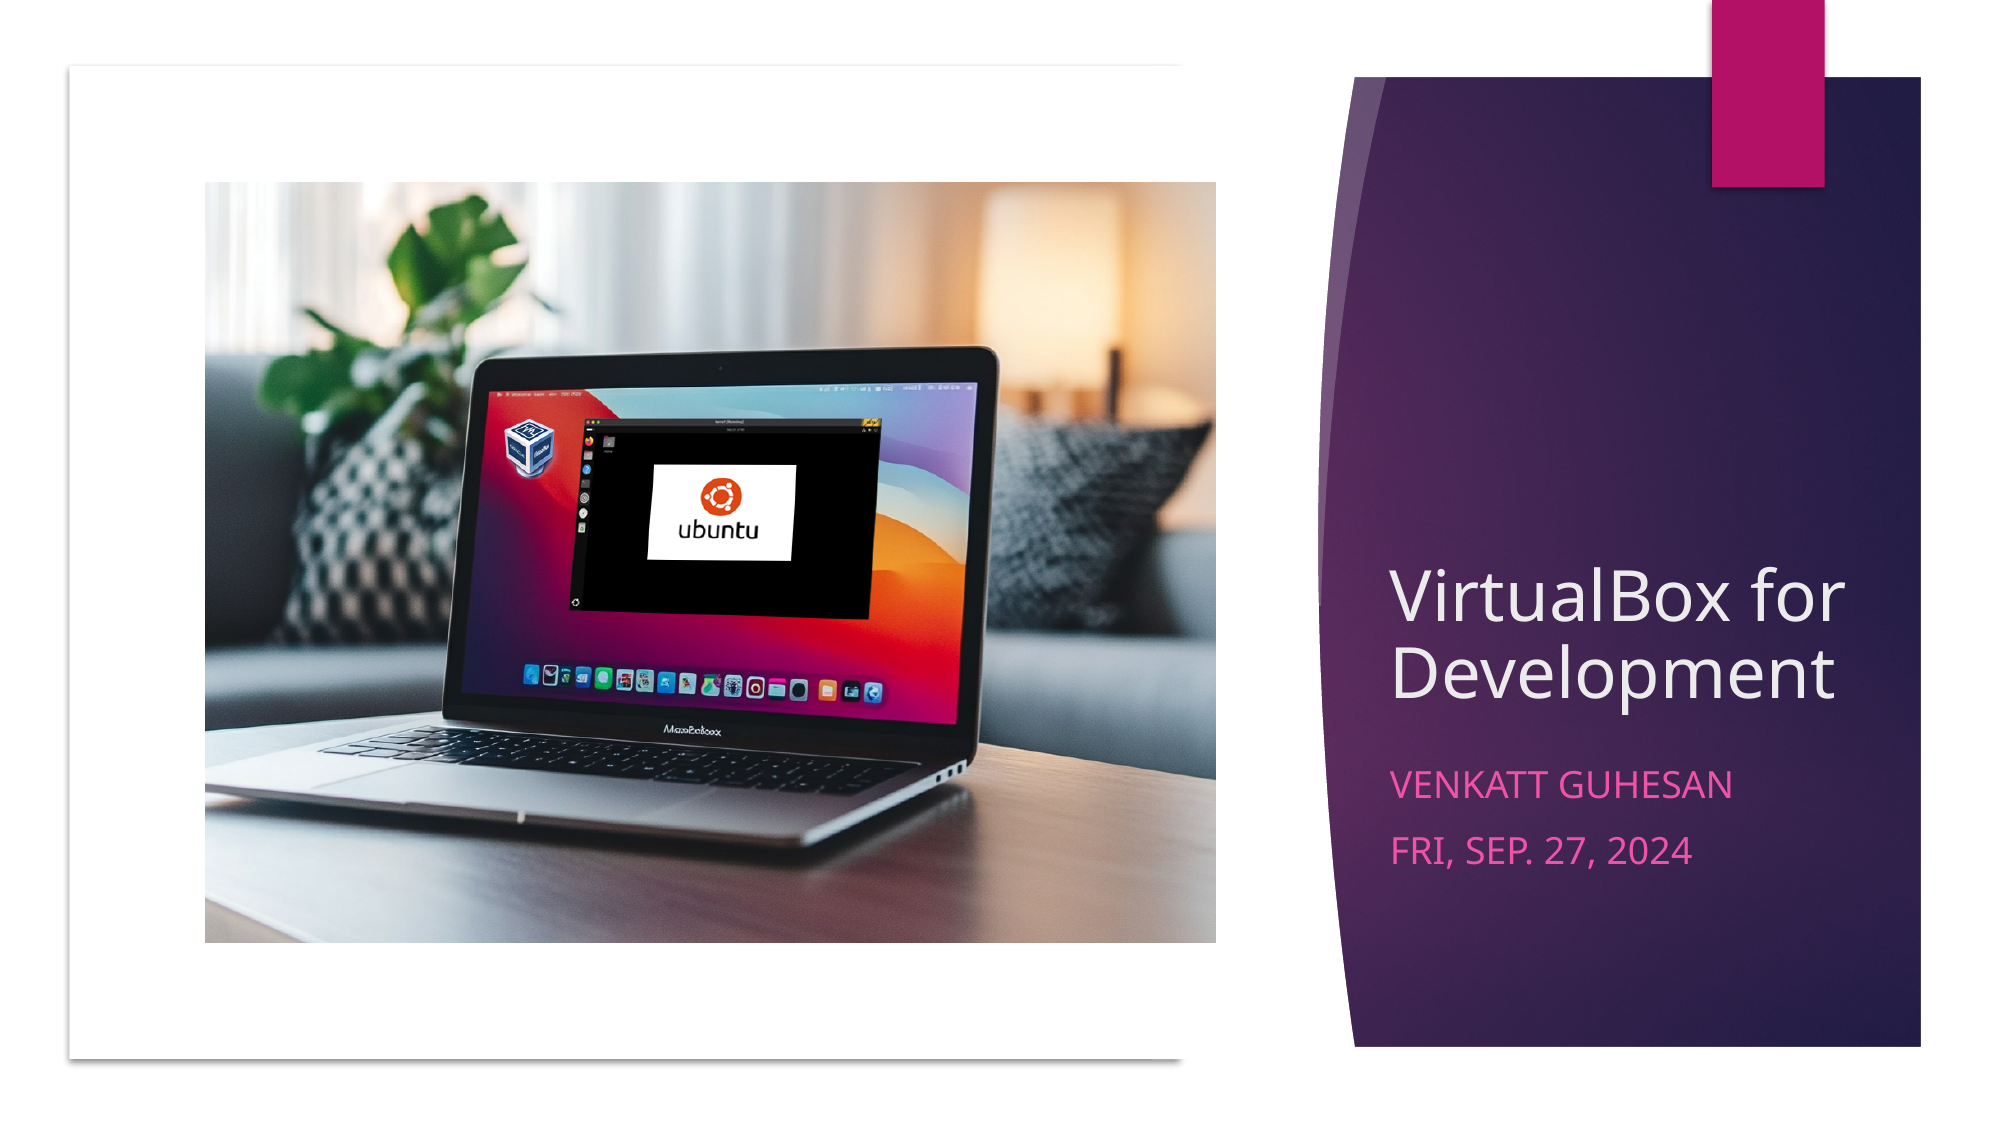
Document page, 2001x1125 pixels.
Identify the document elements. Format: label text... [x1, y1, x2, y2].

picture [205, 182, 1216, 943]
title VirtualBox for Development [1374, 203, 1894, 721]
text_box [69, 64, 1367, 1060]
subtitle Venkatt Guhesan Fri, Sep. 27, 2024 [1374, 753, 1894, 1020]
